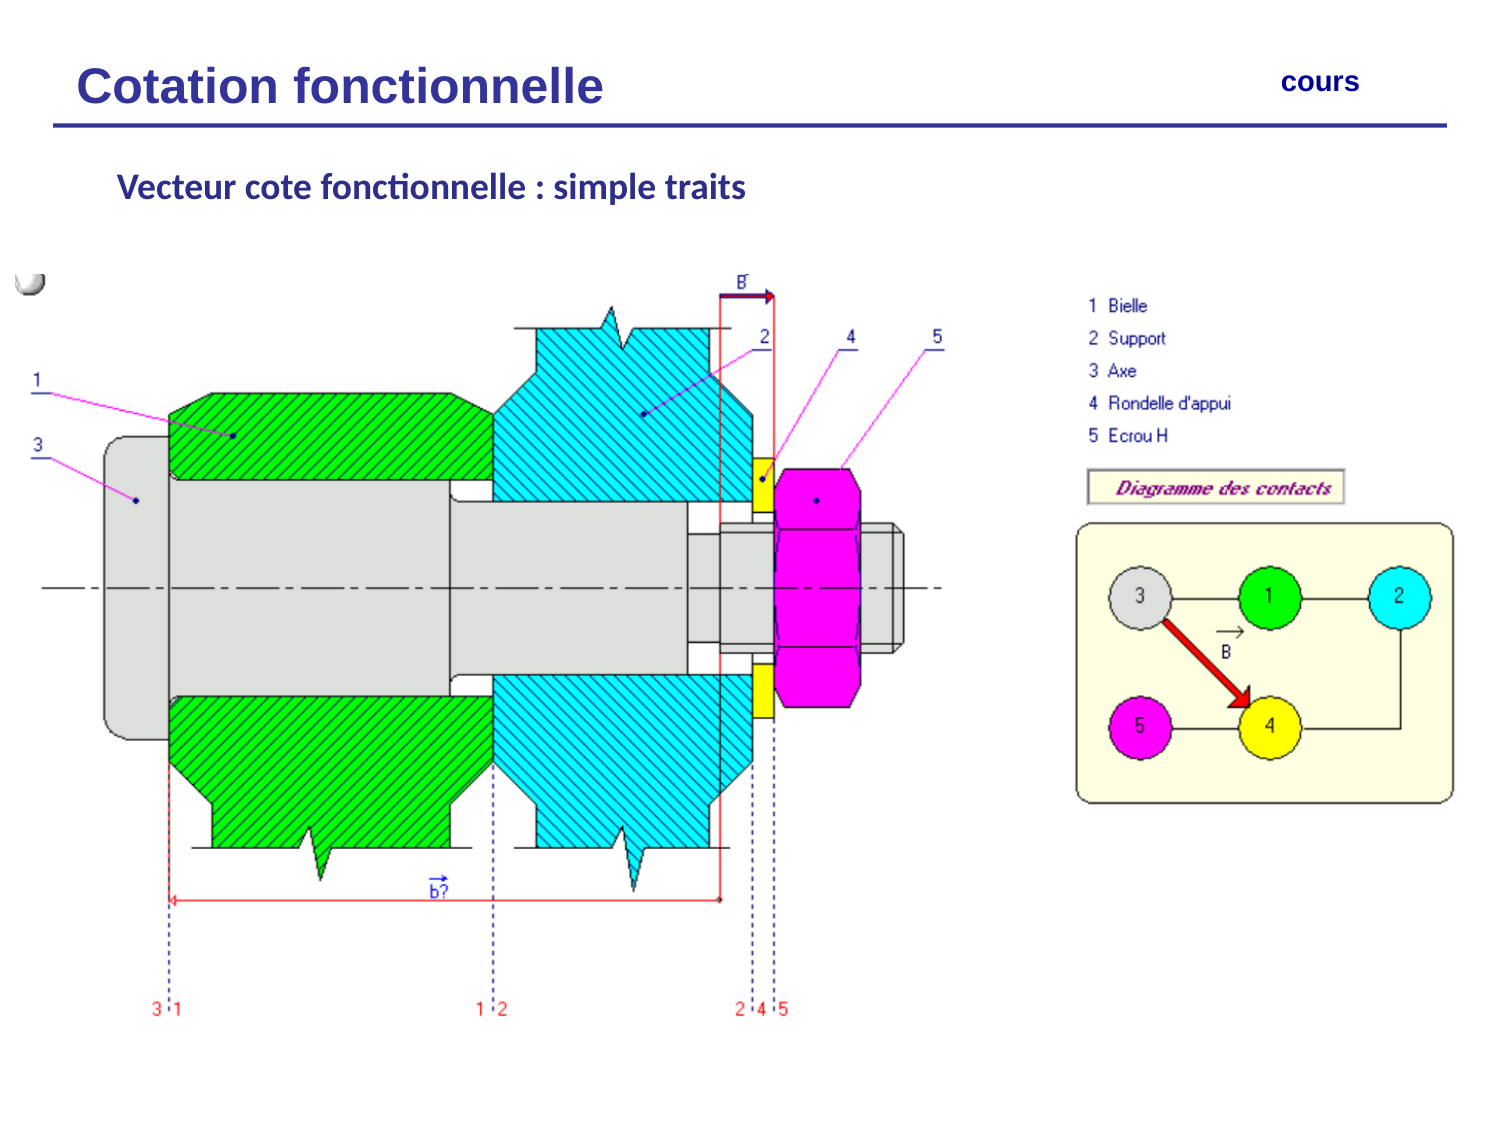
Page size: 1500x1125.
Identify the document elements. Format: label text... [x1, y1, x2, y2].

text_box Vecteur cote fonctionnelle : simple traits [102, 154, 1154, 215]
slide_number cours [1033, 54, 1384, 133]
picture [14, 274, 1475, 1021]
